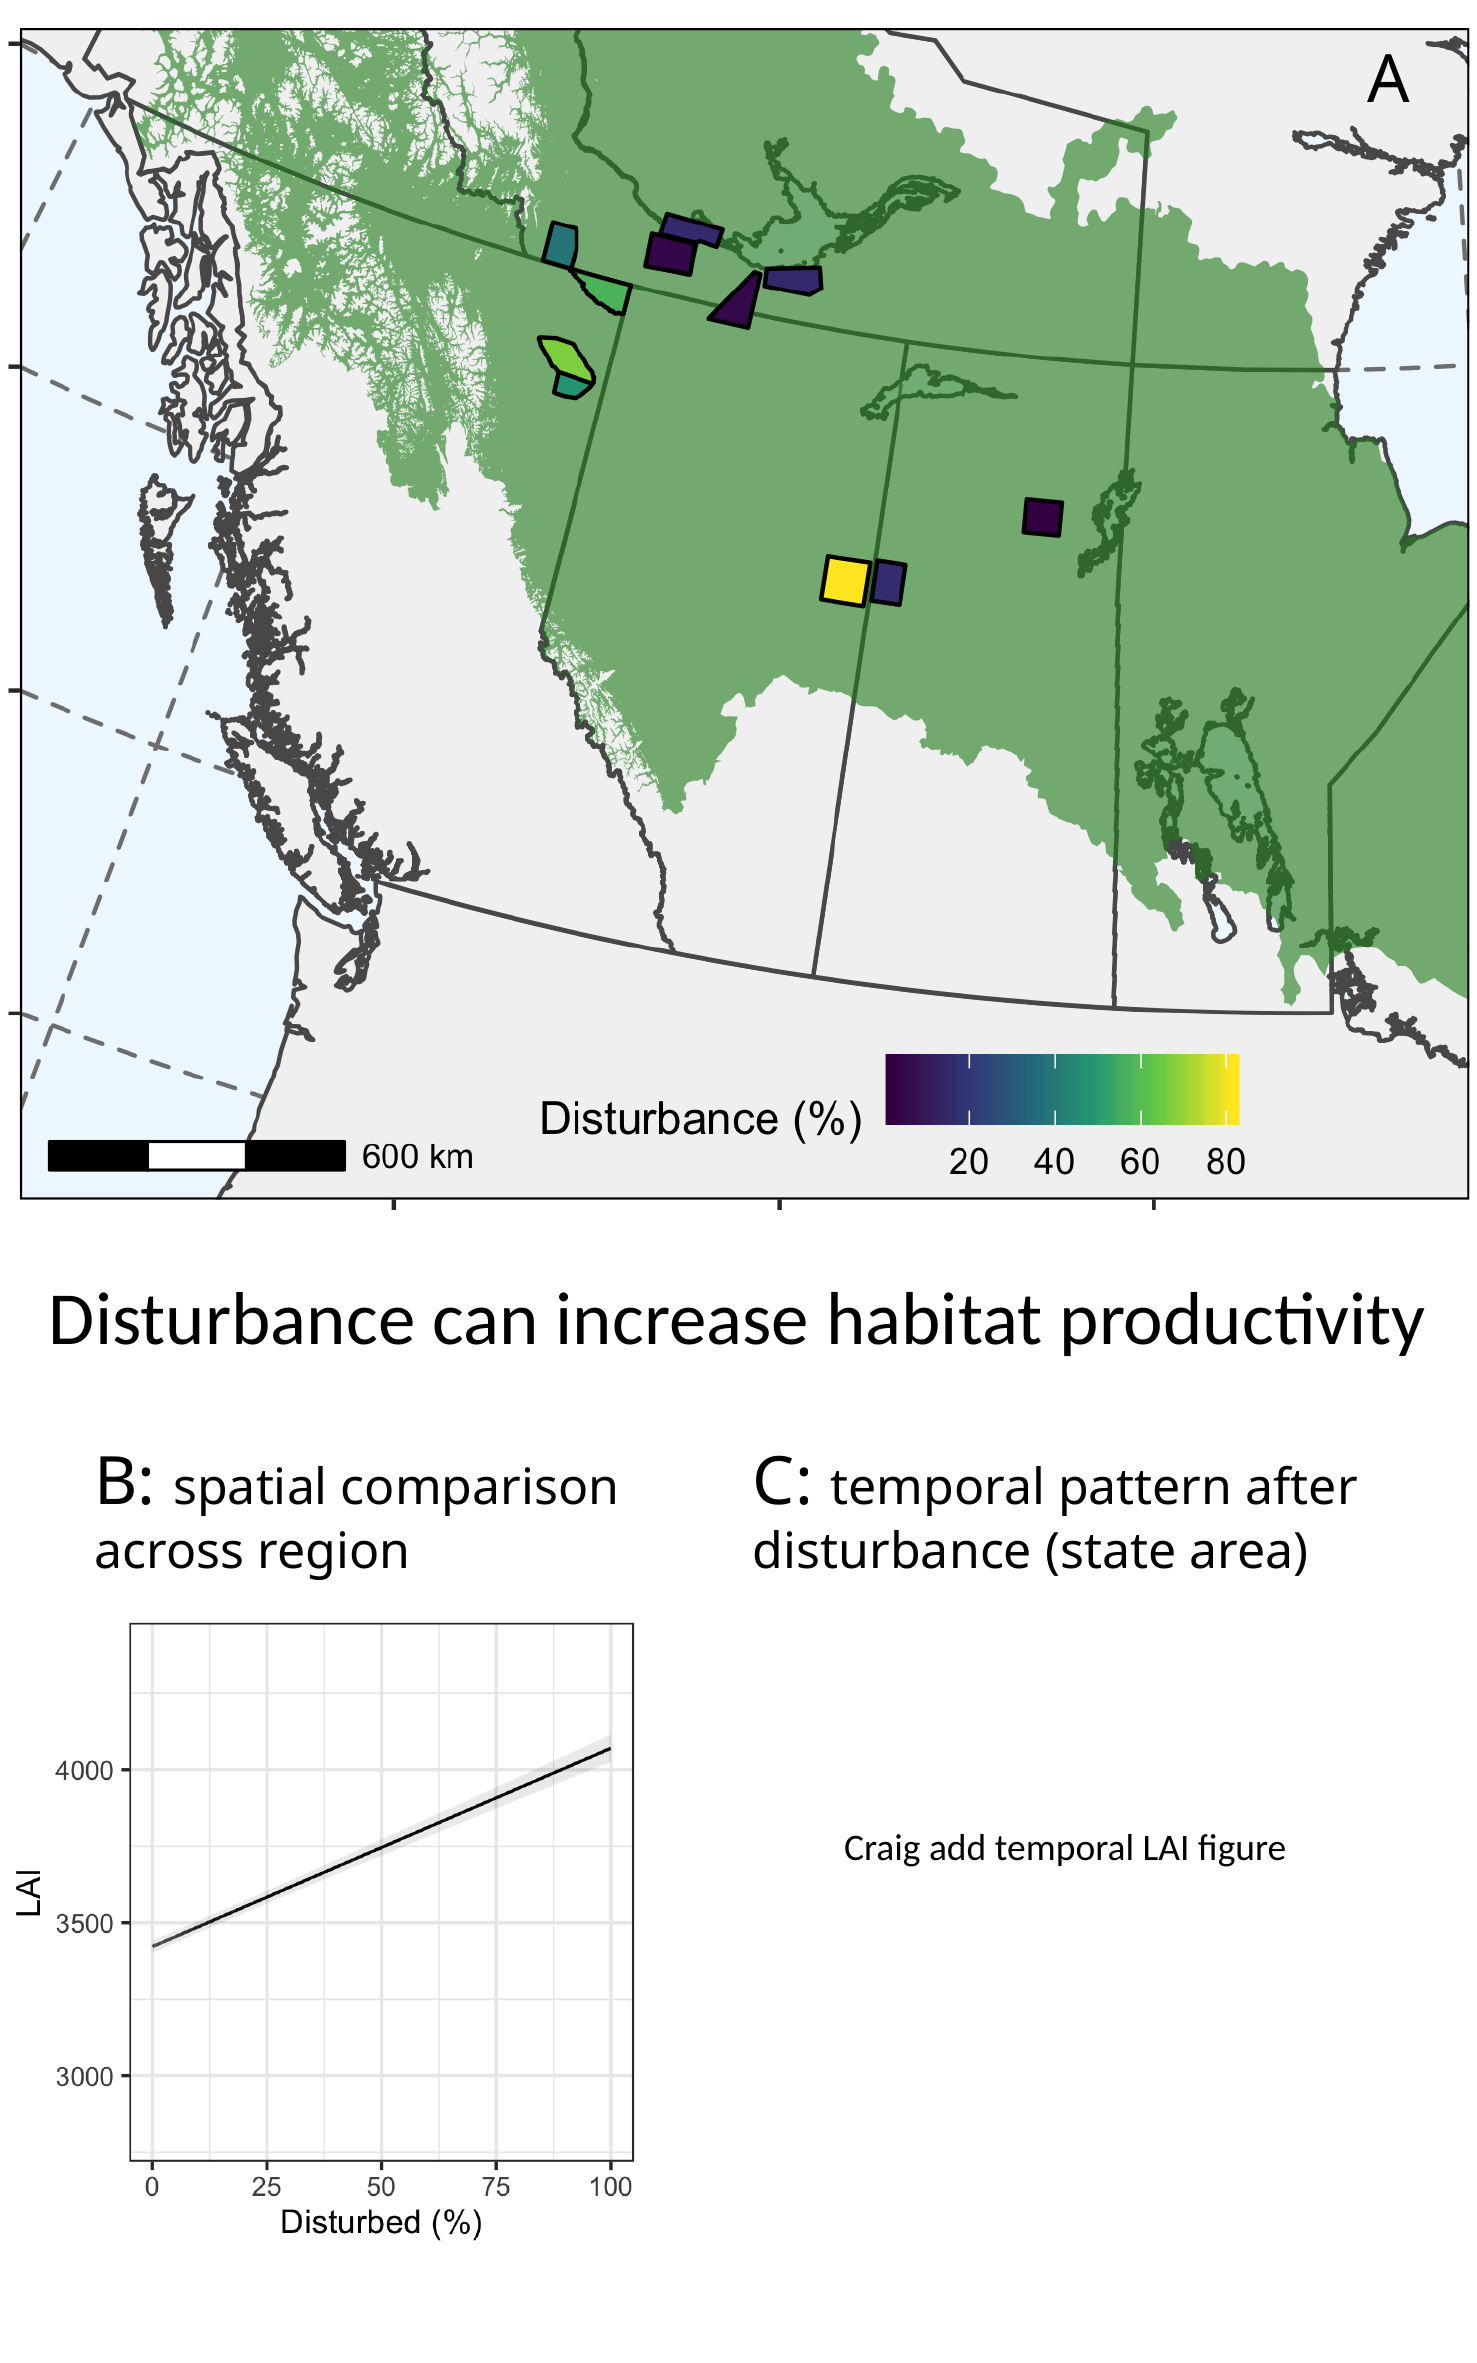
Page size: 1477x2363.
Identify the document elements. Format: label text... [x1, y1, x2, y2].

text_box B: spatial comparison across region [79, 1430, 650, 1586]
text_box Craig add temporal LAI figure [829, 1815, 1302, 1875]
text_box C: temporal pattern after disturbance (state area) [738, 1430, 1477, 1586]
text_box Disturbance can increase habitat productivity [34, 1261, 1442, 1367]
picture [0, 28, 1477, 1210]
picture [0, 1606, 650, 2256]
